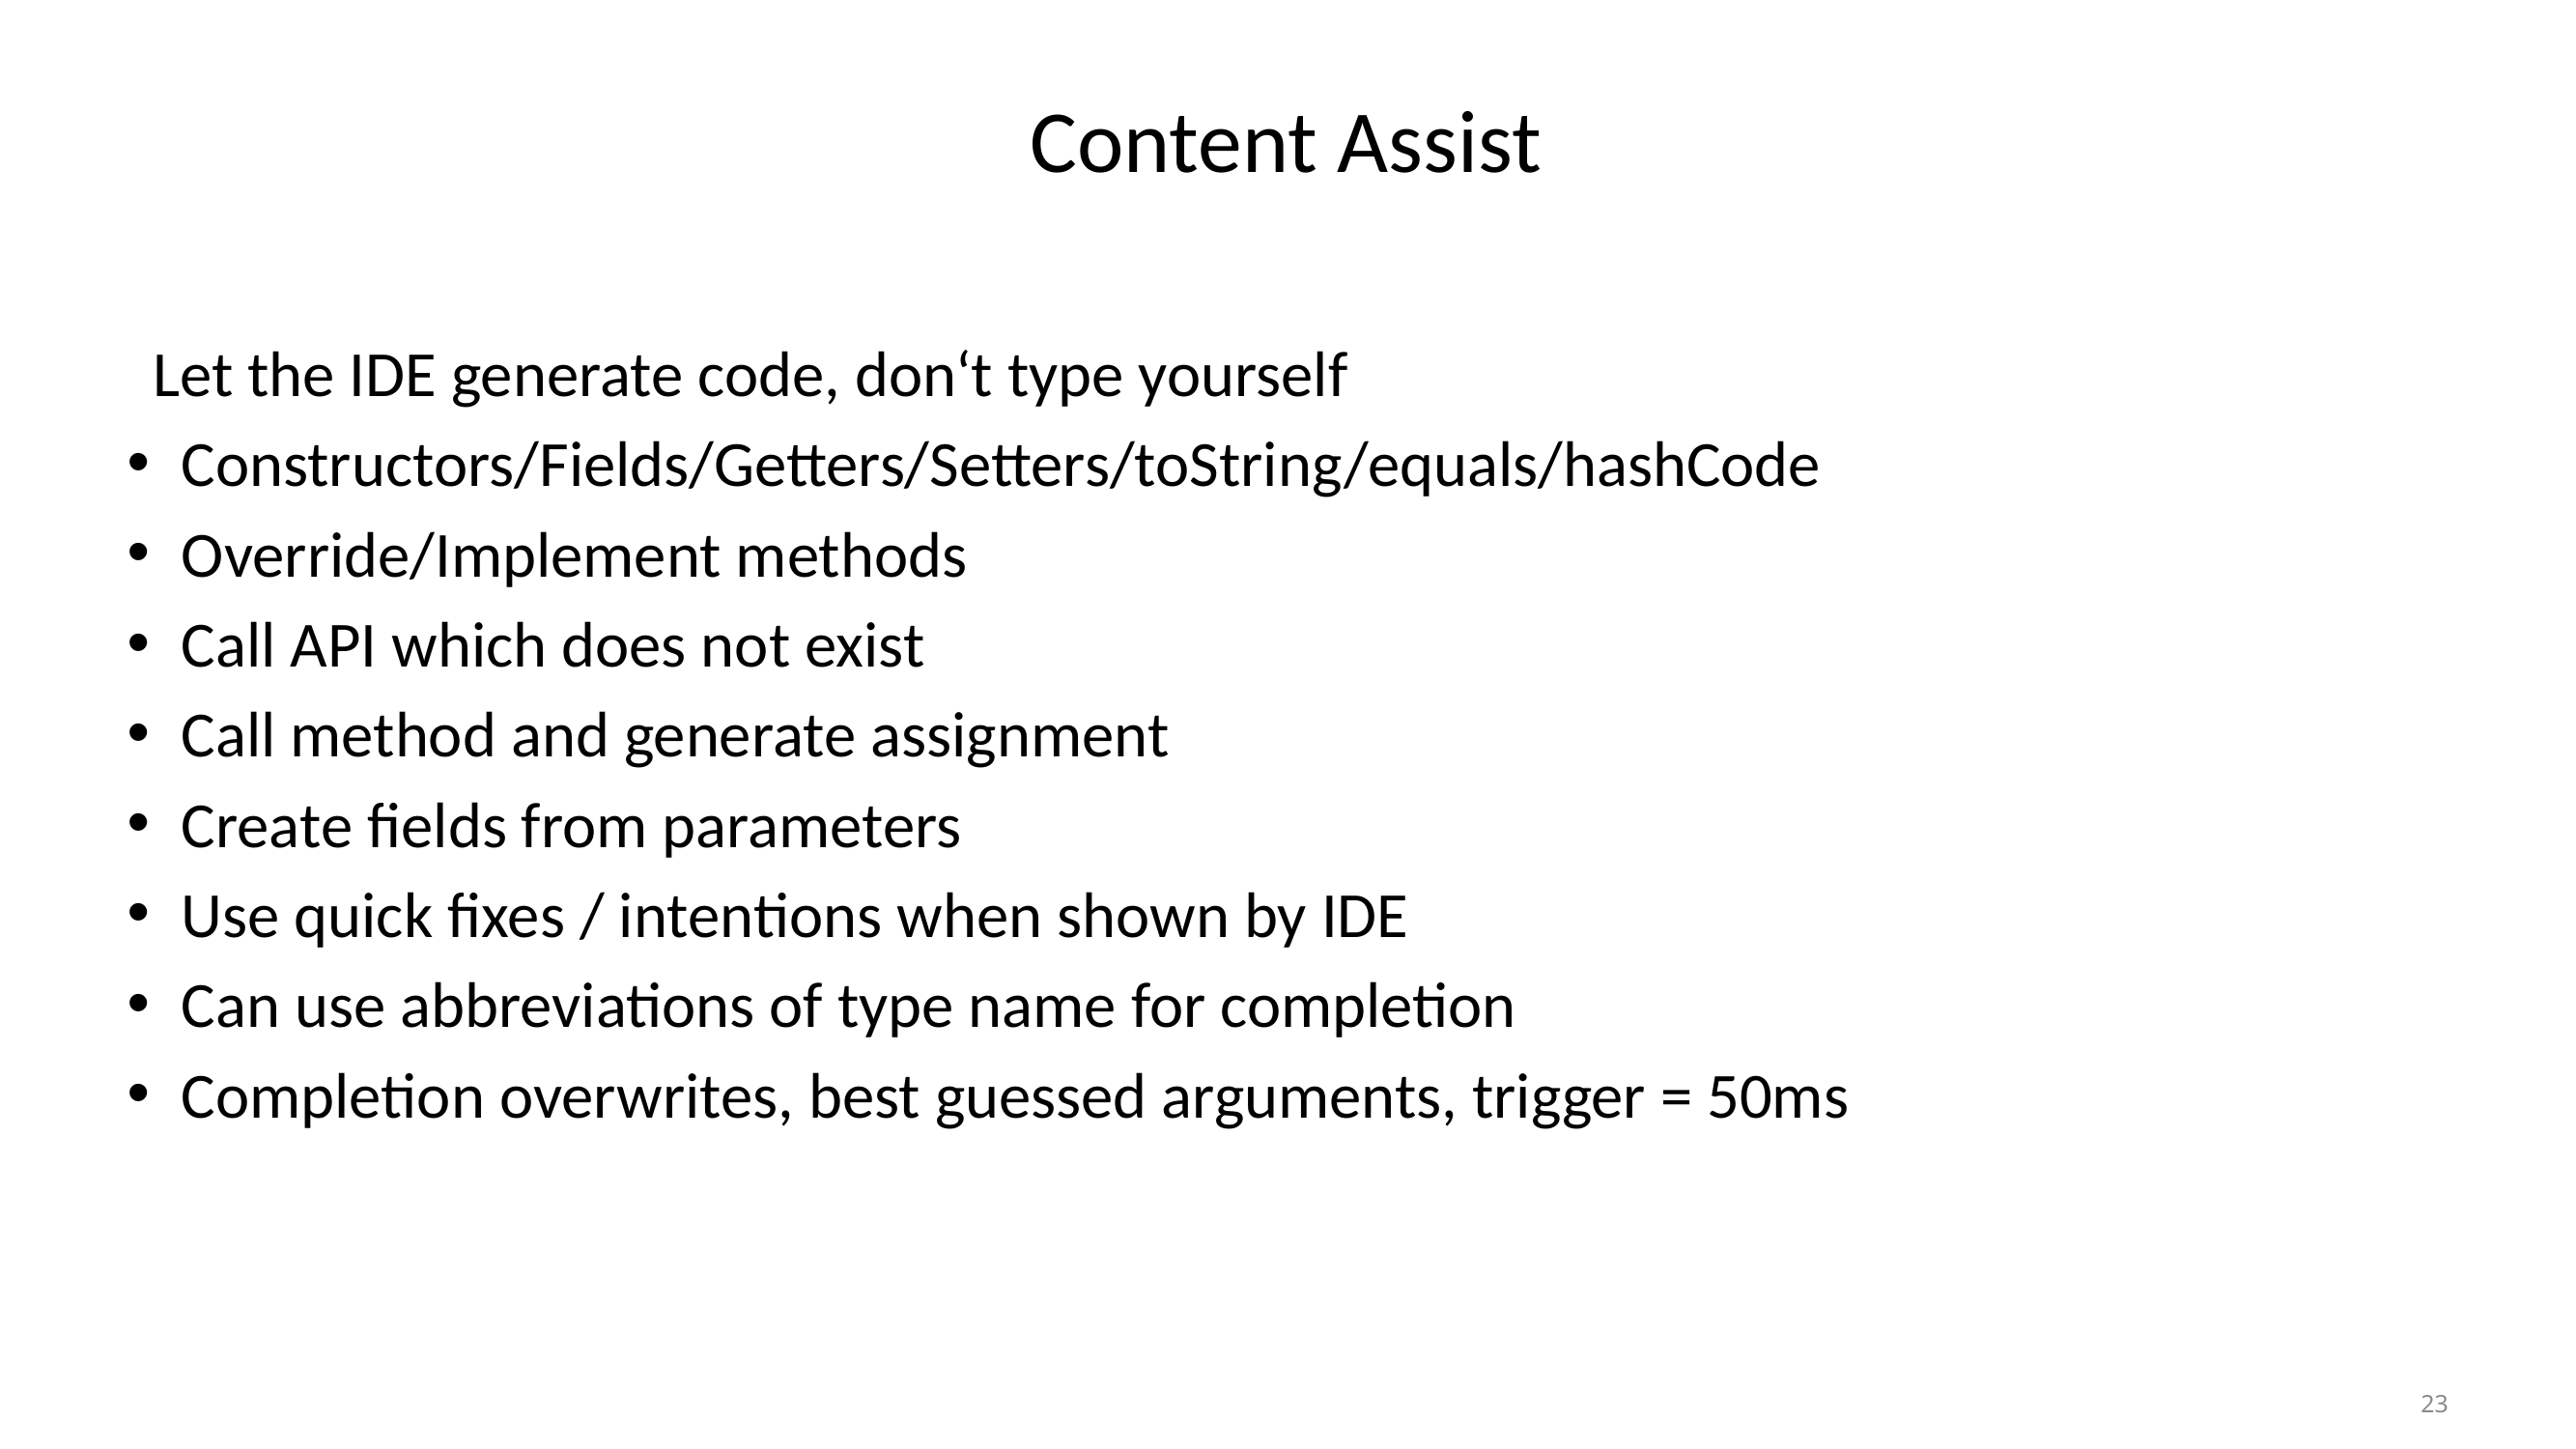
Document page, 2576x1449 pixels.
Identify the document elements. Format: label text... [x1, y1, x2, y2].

slide_number 23 [1861, 1366, 2463, 1443]
list Let the IDE generate code, don‘t type yourself Constructors/Fields/Getters/Setters/toString/equals/hashCode Override/Implement methods Call API which does not exist Call method and generate assignment Create fields from parameters Use quick fixes / intentions when shown by IDE Can use abbreviations of type name for completion Completion overwrites, best guessed arguments, trigger = 50ms [112, 325, 2463, 1290]
title Content Assist [41, 18, 2532, 256]
